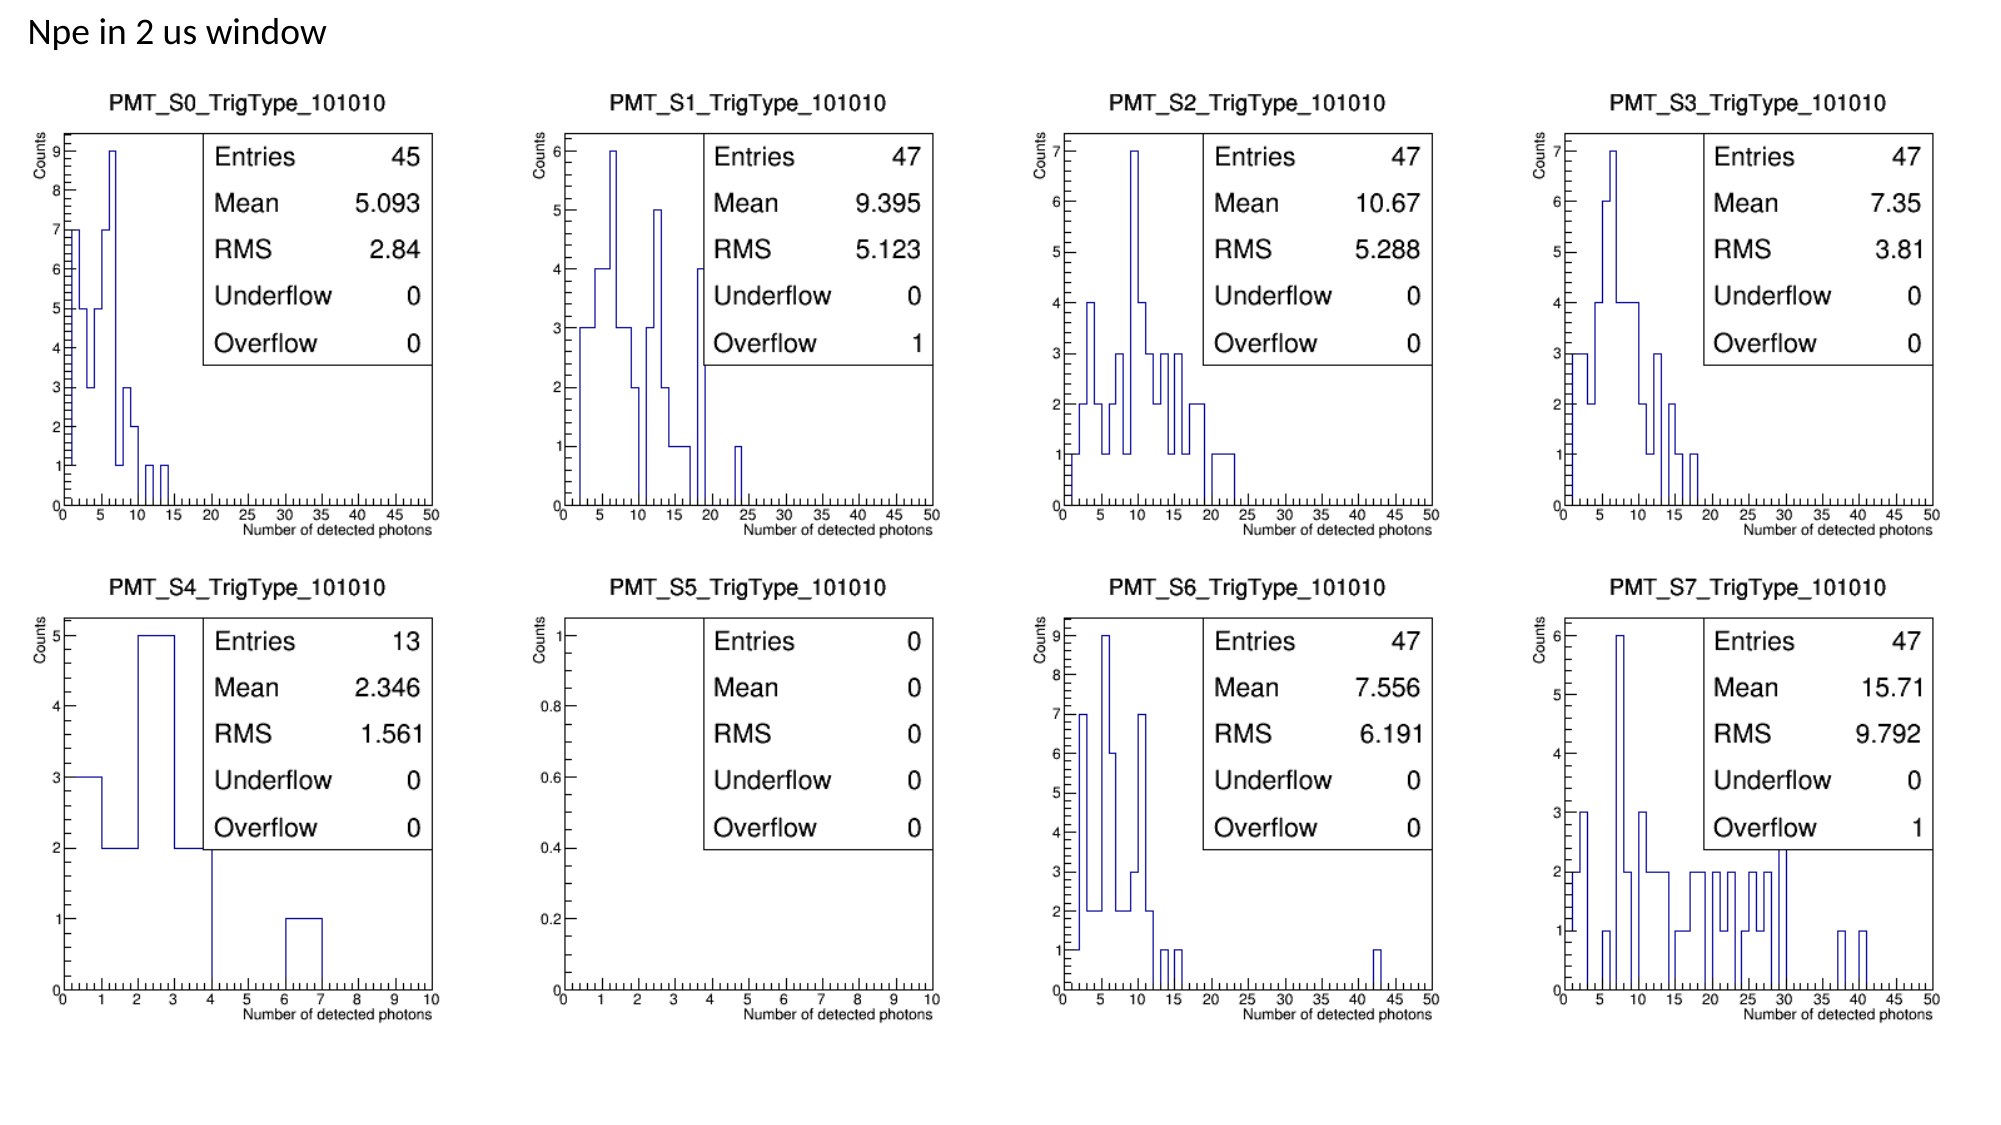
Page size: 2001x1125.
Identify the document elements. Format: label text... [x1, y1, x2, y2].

text_box Npe in 2 us window [12, 0, 343, 60]
picture [0, 78, 2000, 1047]
